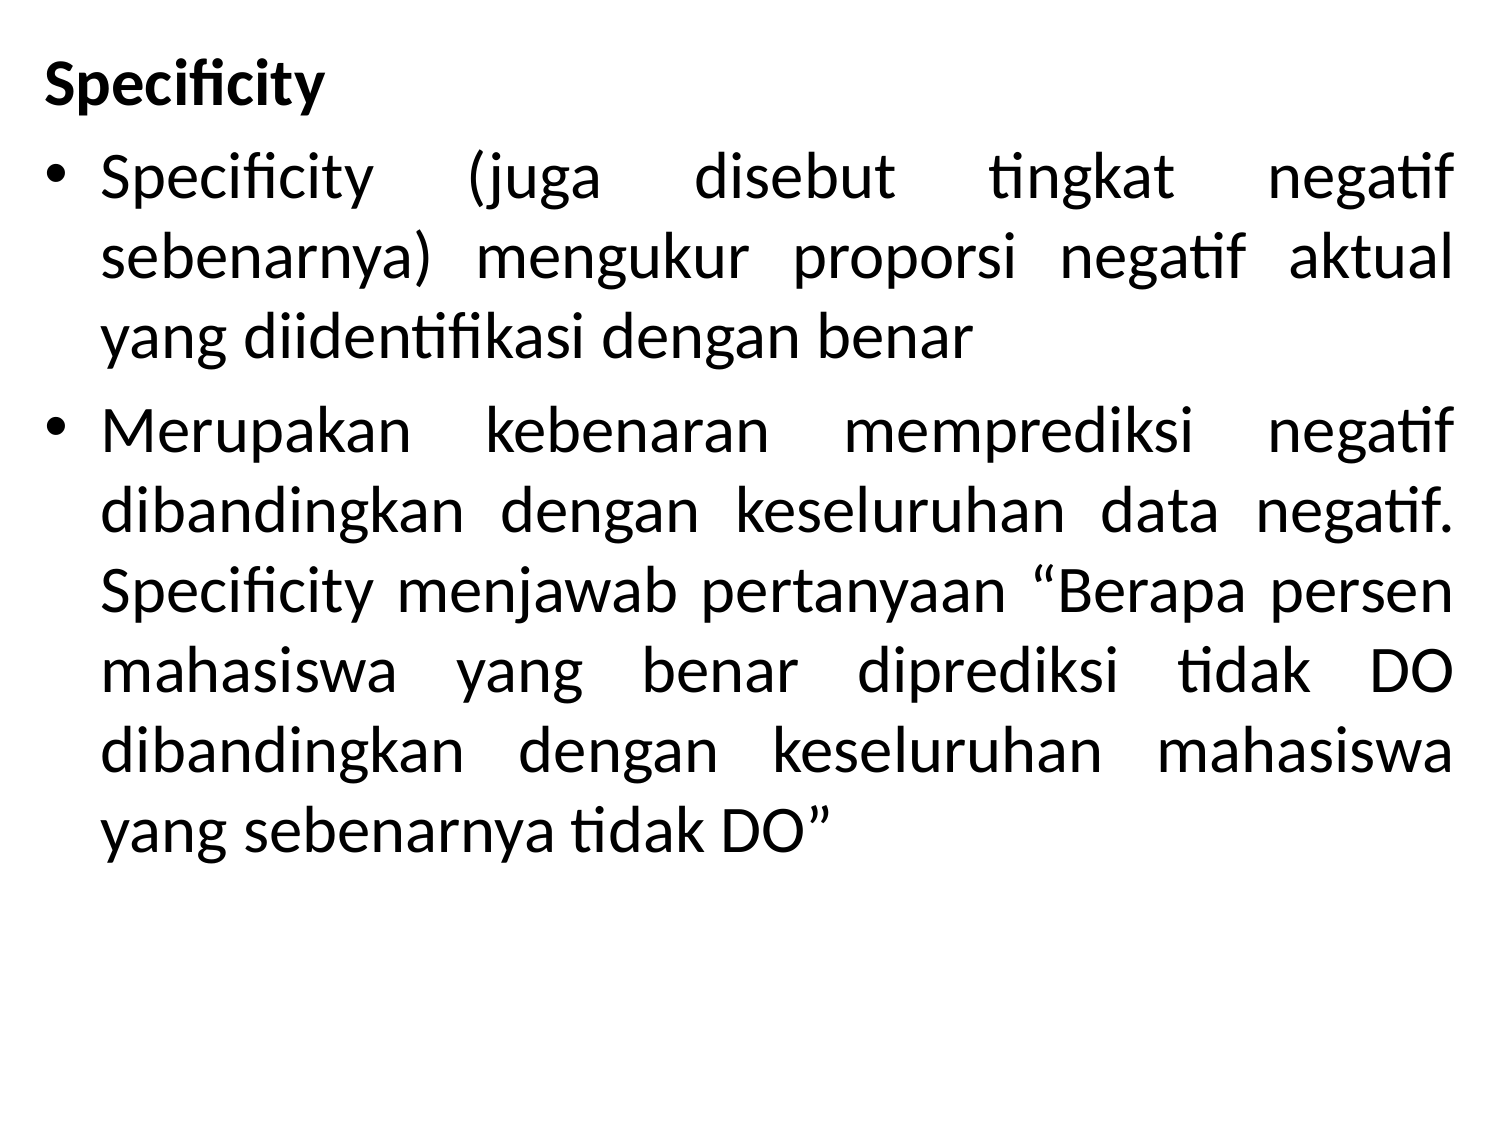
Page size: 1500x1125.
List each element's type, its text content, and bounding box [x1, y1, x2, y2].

list Specificity Specificity (juga disebut tingkat negatif sebenarnya) mengukur proporsi negatif aktual yang diidentifikasi dengan benar Merupakan kebenaran memprediksi negatif dibandingkan dengan keseluruhan data negatif. Specificity menjawab pertanyaan “Berapa persen mahasiswa yang benar diprediksi tidak DO dibandingkan dengan keseluruhan mahasiswa yang sebenarnya tidak DO” [29, 30, 1471, 1035]
